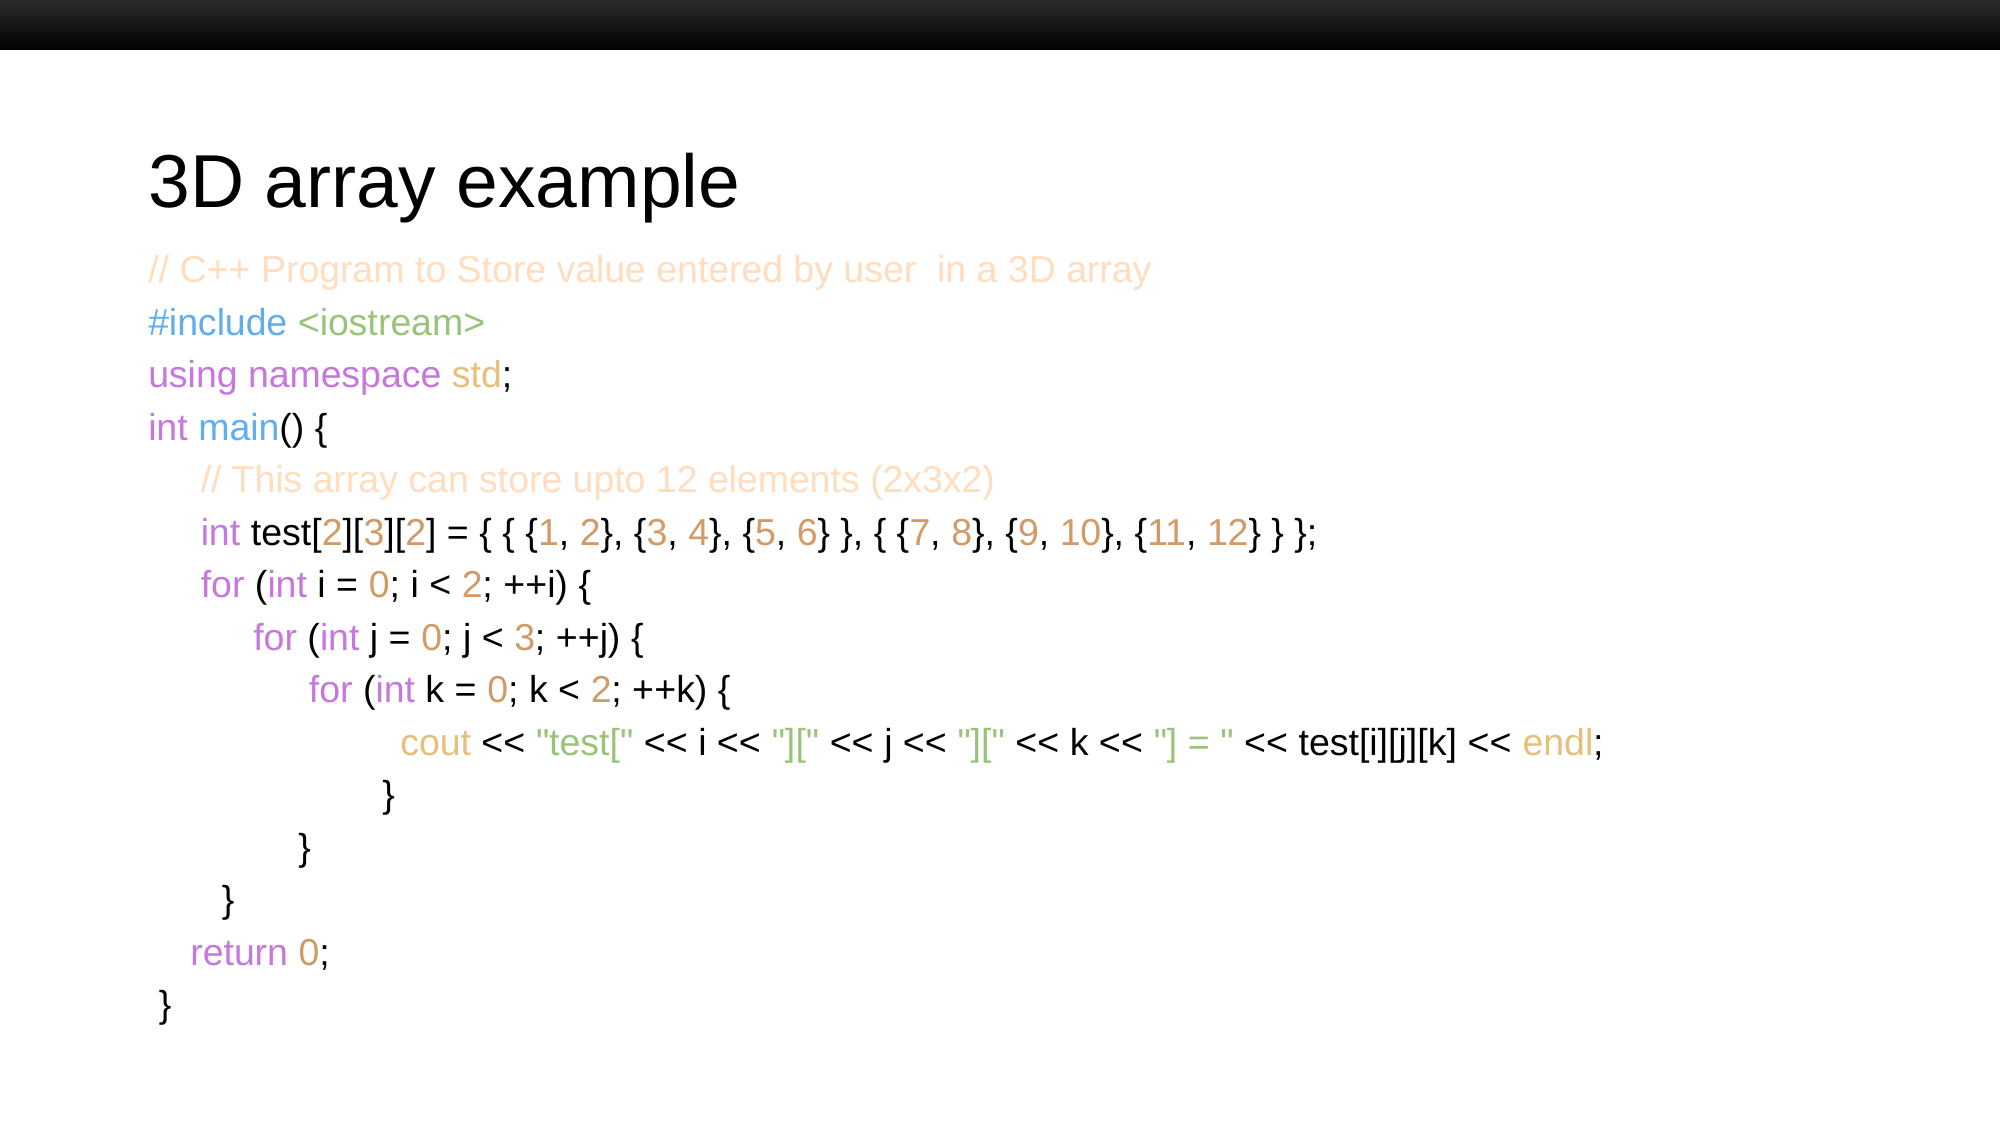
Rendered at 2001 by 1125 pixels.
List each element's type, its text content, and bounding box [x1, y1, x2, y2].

title 3D array example [133, 125, 1867, 237]
list // C++ Program to Store value entered by user in a 3D array #include <iostream> using namespace std; int main() { // This array can store upto 12 elements (2x3x2) int test[2][3][2] = { { {1, 2}, {3, 4}, {5, 6} }, { {7, 8}, {9, 10}, {11, 12} } }; for (int i = 0; i < 2; ++i) { for (int j = 0; j < 3; ++j) { for (int k = 0; k < 2; ++k) { cout << "test[" << i << "][" << j << "][" << k << "] = " << test[i][j][k] << endl; } } } return 0; } [133, 237, 1867, 1063]
